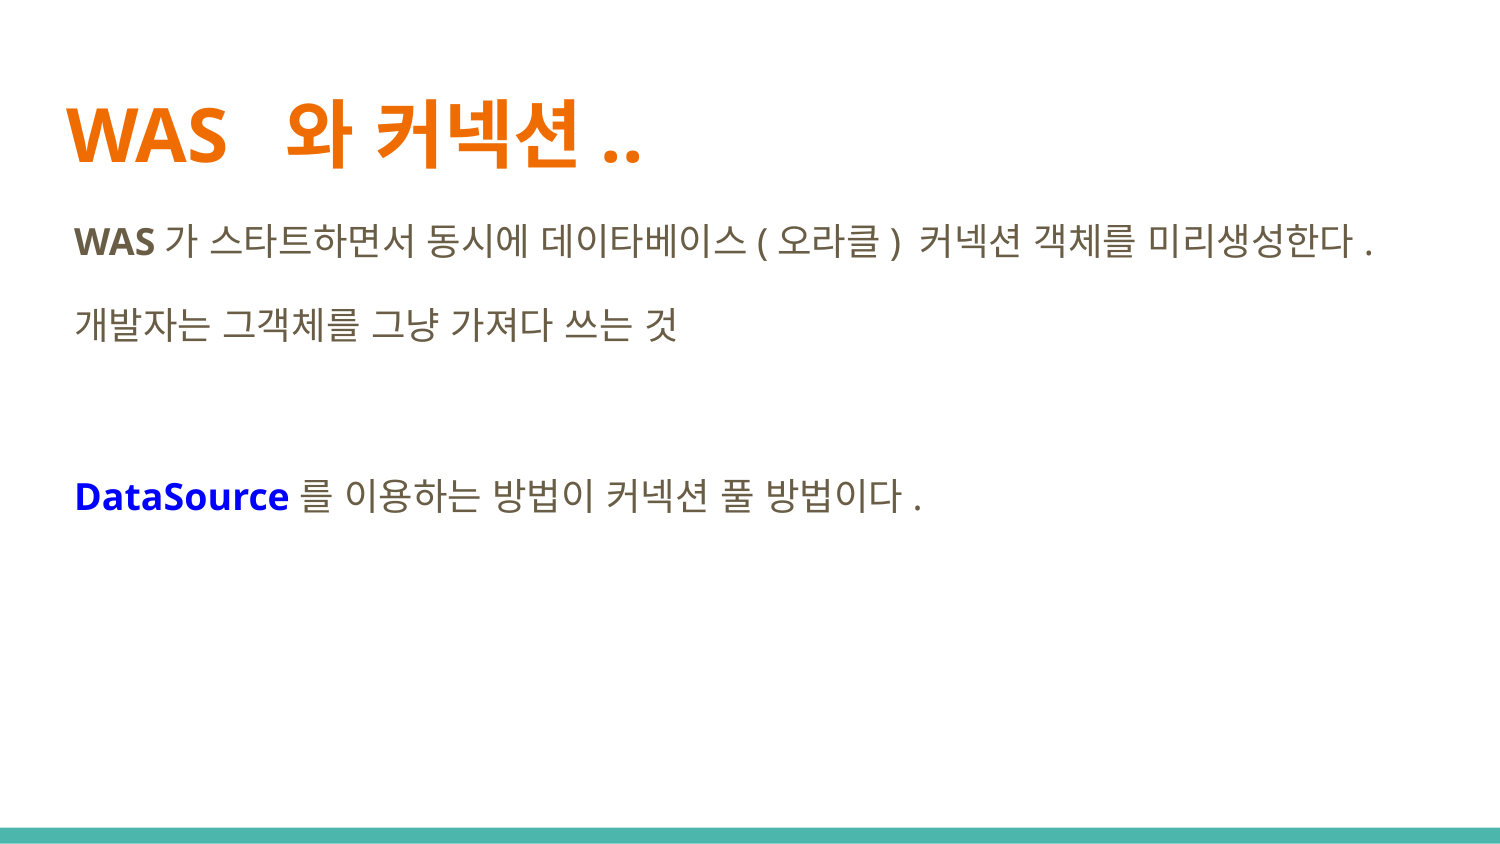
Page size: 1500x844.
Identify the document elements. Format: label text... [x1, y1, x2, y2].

list WAS가 스타트하면서 동시에 데이타베이스(오라클) 커넥션 객체를 미리생성한다. 개발자는 그객체를 그냥 가져다 쓰는 것 DataSource를 이용하는 방법이 커넥션 풀 방법이다. [59, 195, 1457, 738]
title WAS 와 커넥션.. [51, 72, 1449, 189]
